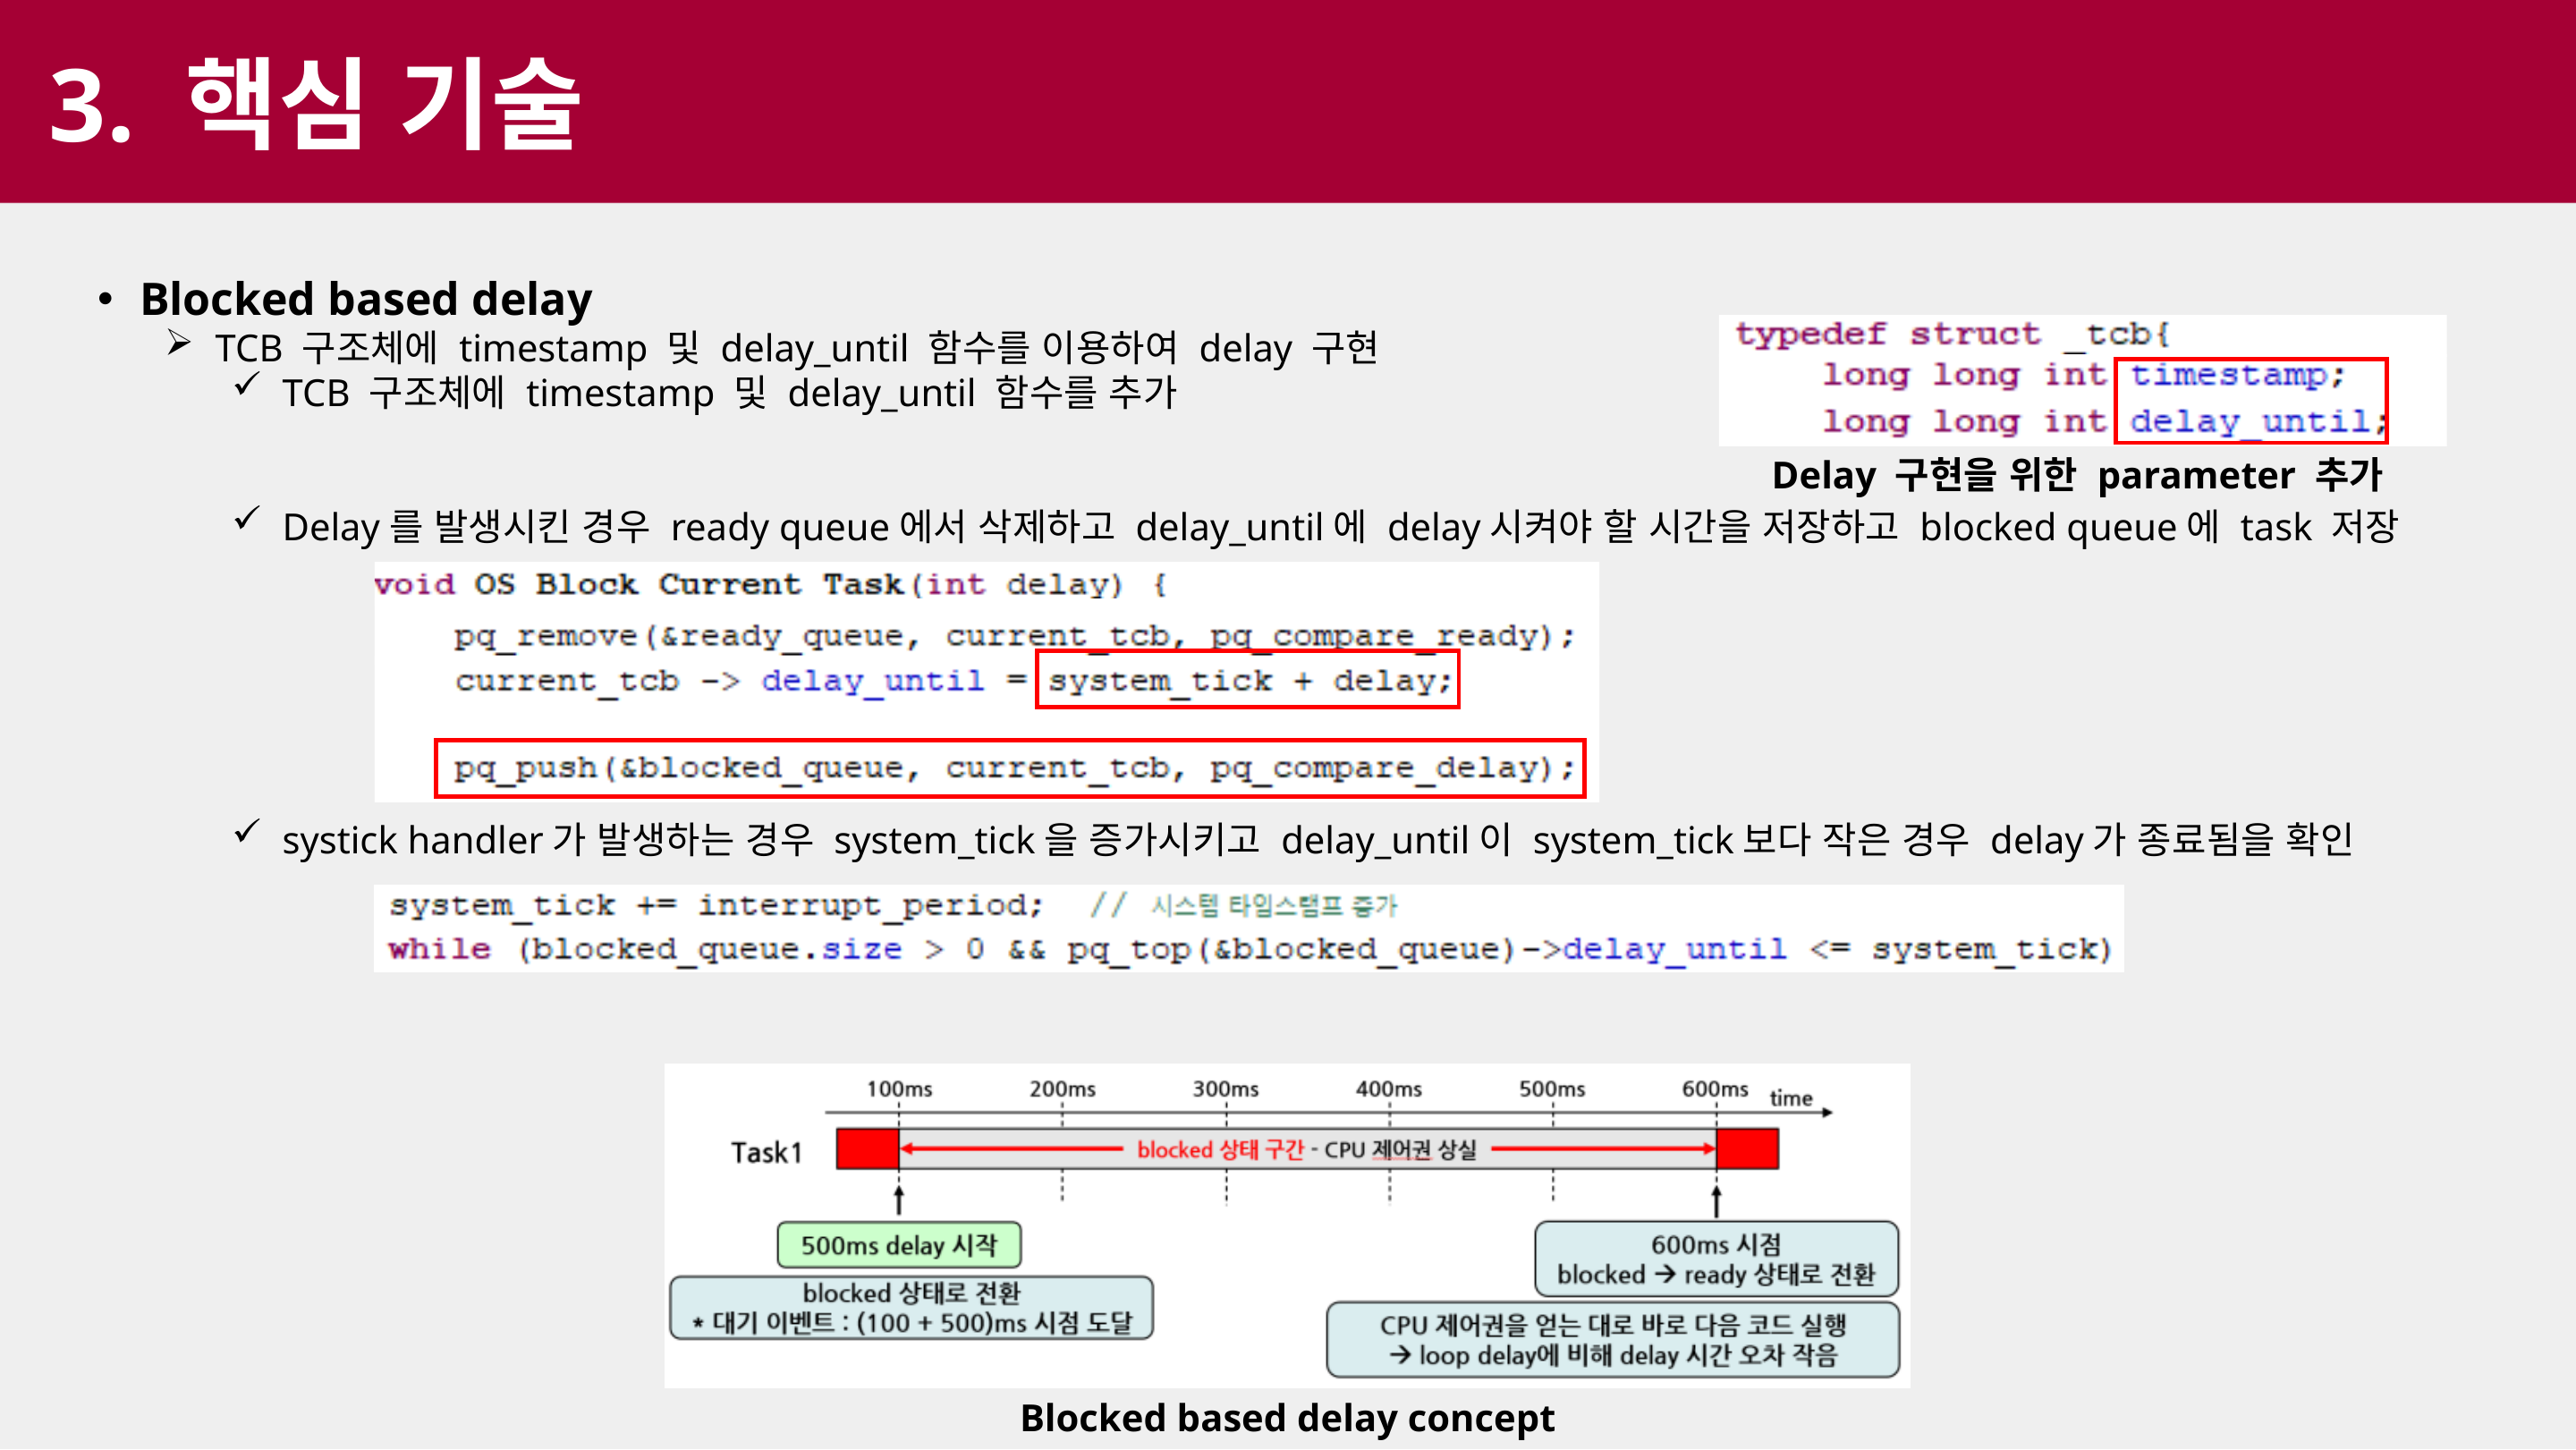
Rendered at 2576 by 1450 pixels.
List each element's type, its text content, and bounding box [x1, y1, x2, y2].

text_box Blocked based delay TCB 구조체에 timestamp 및 delay_until 함수를 이용하여 delay 구현 TCB 구조체에 timestamp 및 delay_until 함수를 추가 Delay를 발생시킨 경우 ready queue에서 삭제하고 delay_until에 delay시켜야 할 시간을 저장하고 blocked queue에 task 저장 systick handler가 발생하는 경우 system_tick을 증가시키고 delay_until이 system_tick보다 작은 경우 delay가 종료됨을 확인 [84, 264, 2413, 1334]
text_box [374, 562, 1600, 802]
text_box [665, 1064, 1911, 1447]
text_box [1718, 315, 2447, 446]
text_box 3. 핵심 기술 [36, 35, 2118, 169]
text_box Delay 구현을 위한 parameter 추가 [1758, 446, 2408, 504]
picture [0, 0, 2576, 1449]
